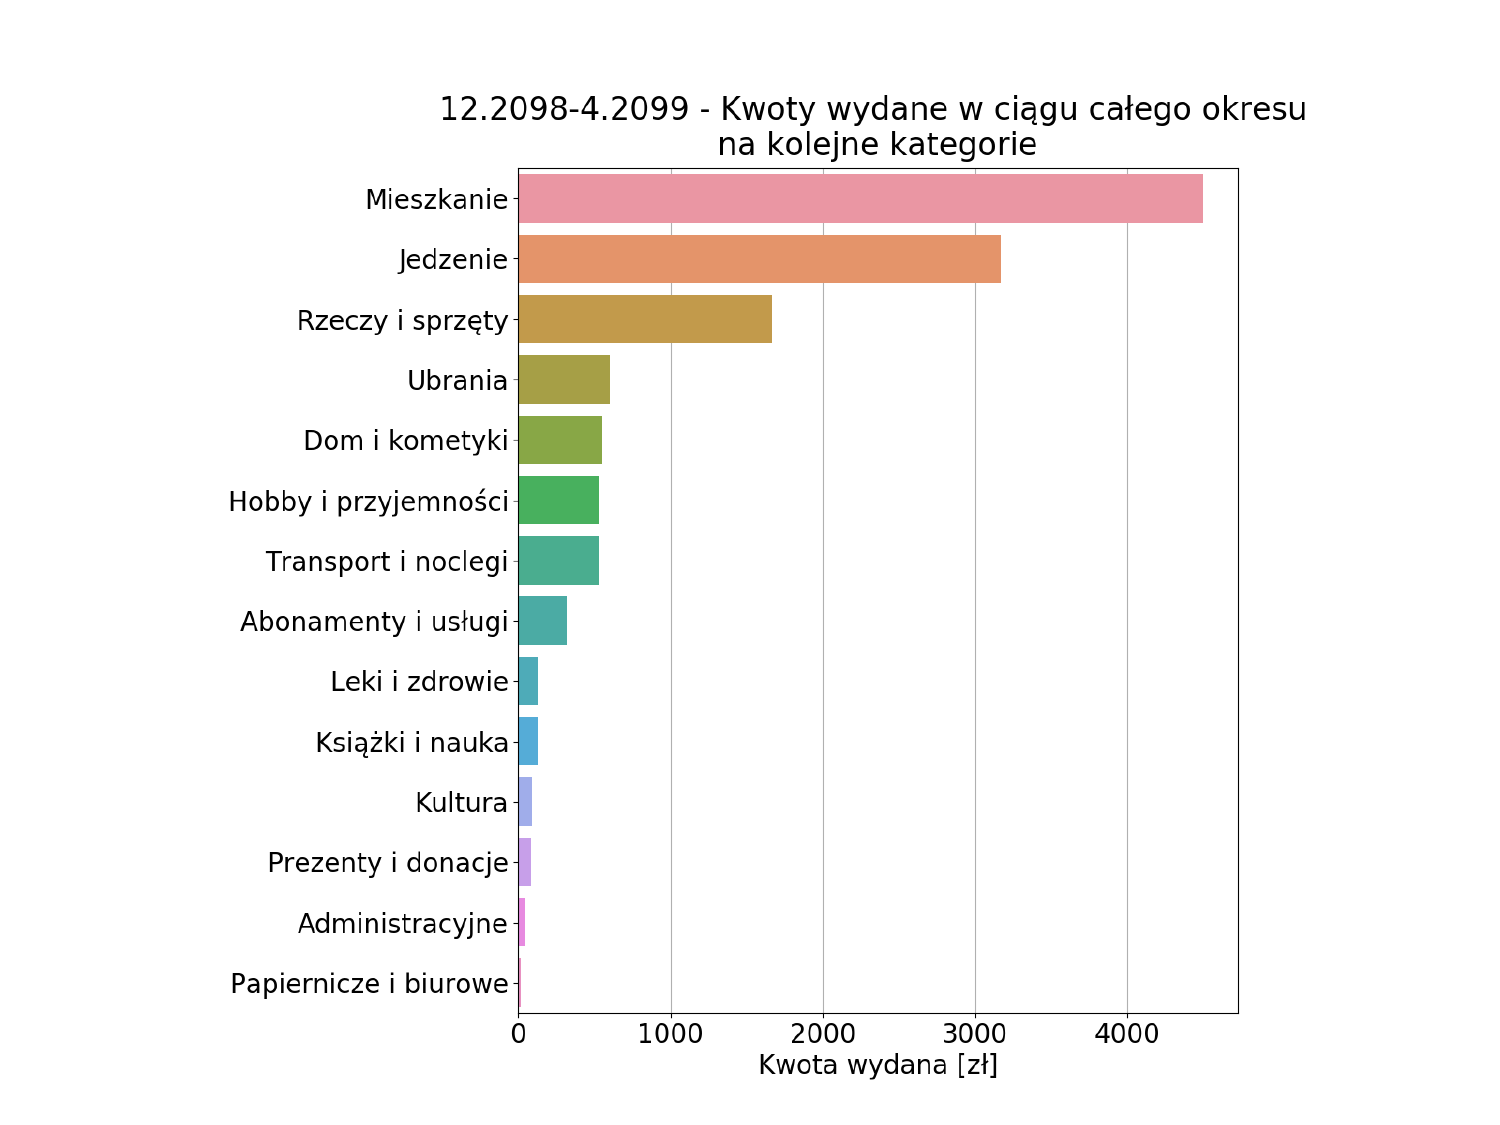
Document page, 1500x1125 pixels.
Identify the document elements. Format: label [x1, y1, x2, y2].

picture [224, 0, 1351, 1125]
